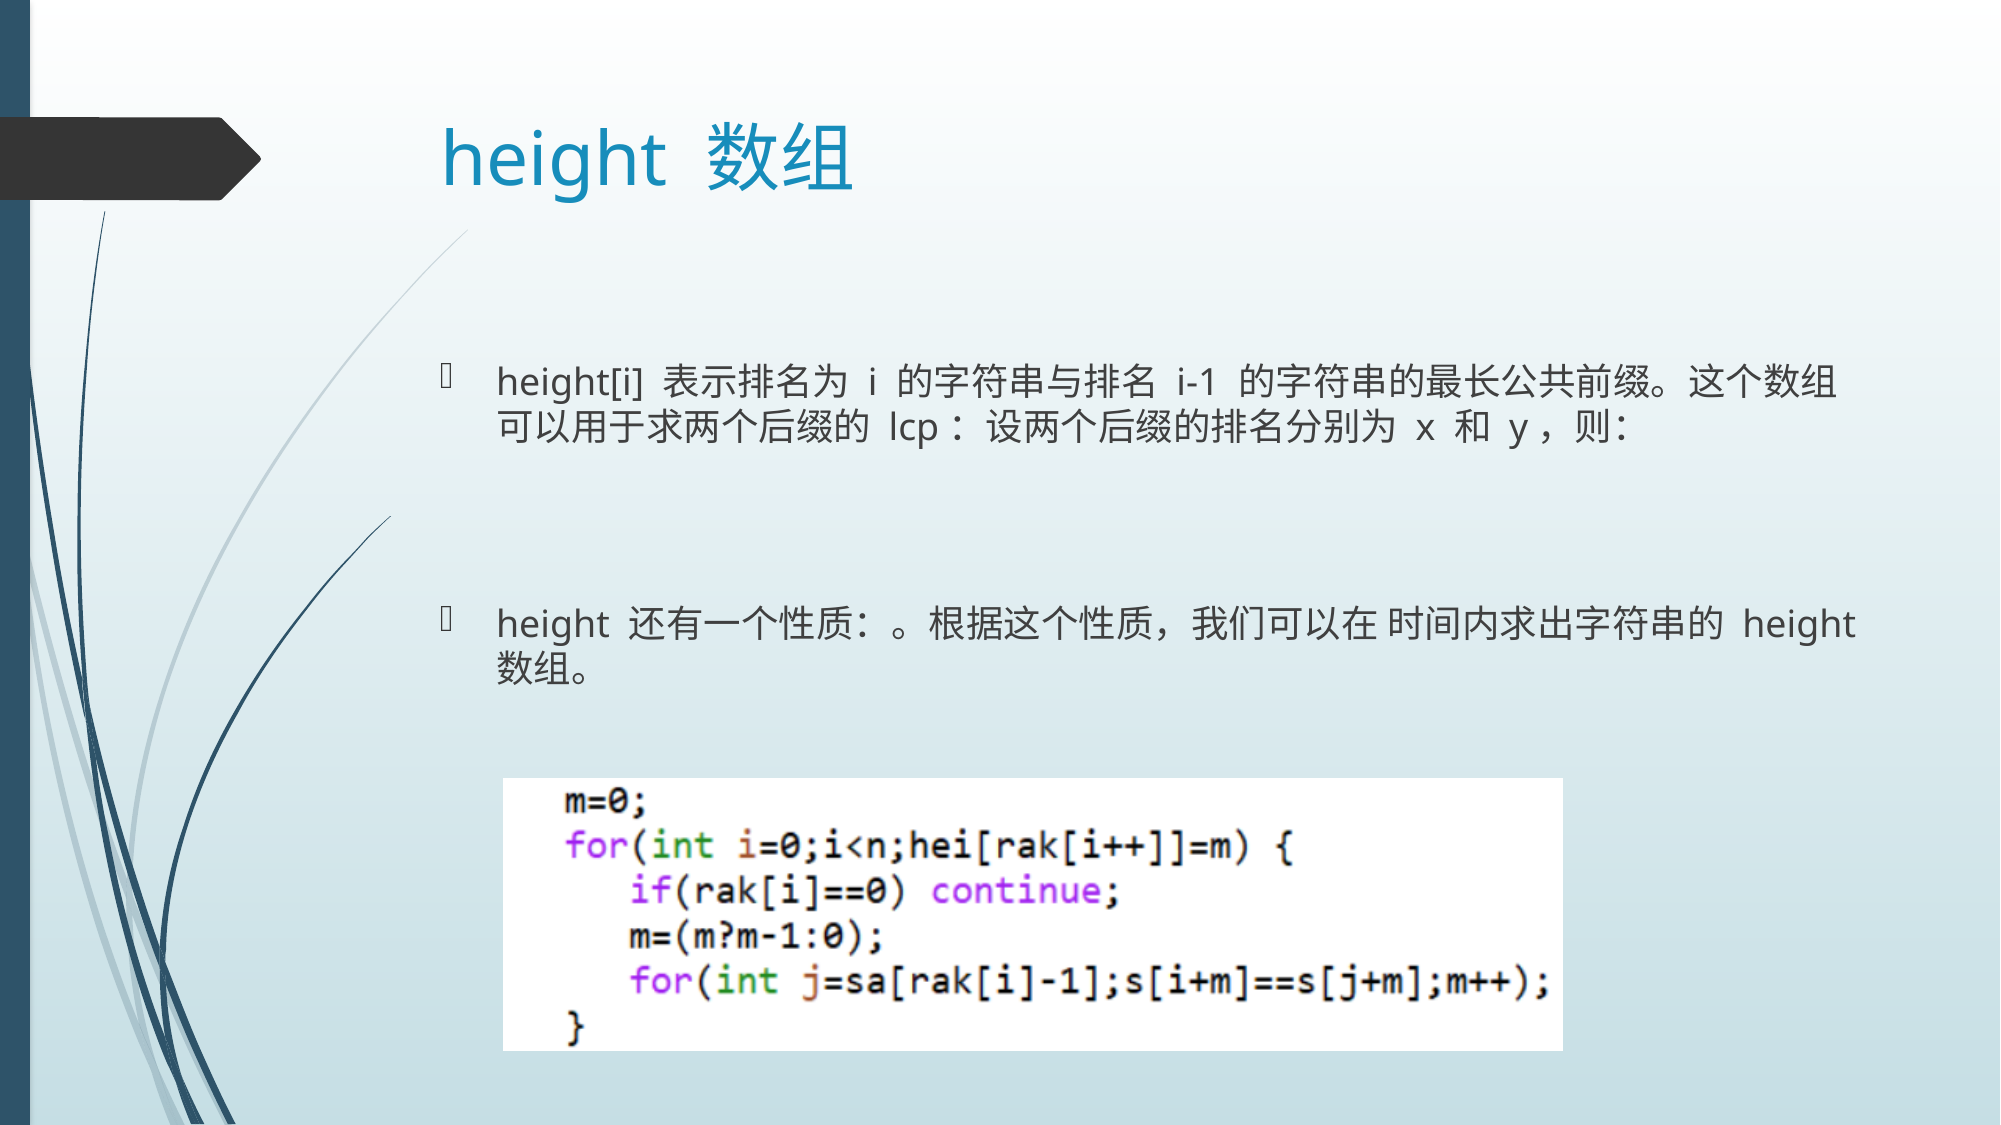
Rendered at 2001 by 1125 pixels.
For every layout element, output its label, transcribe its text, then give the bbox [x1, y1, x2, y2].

picture [502, 778, 1563, 1051]
title height 数组 [425, 102, 1888, 313]
